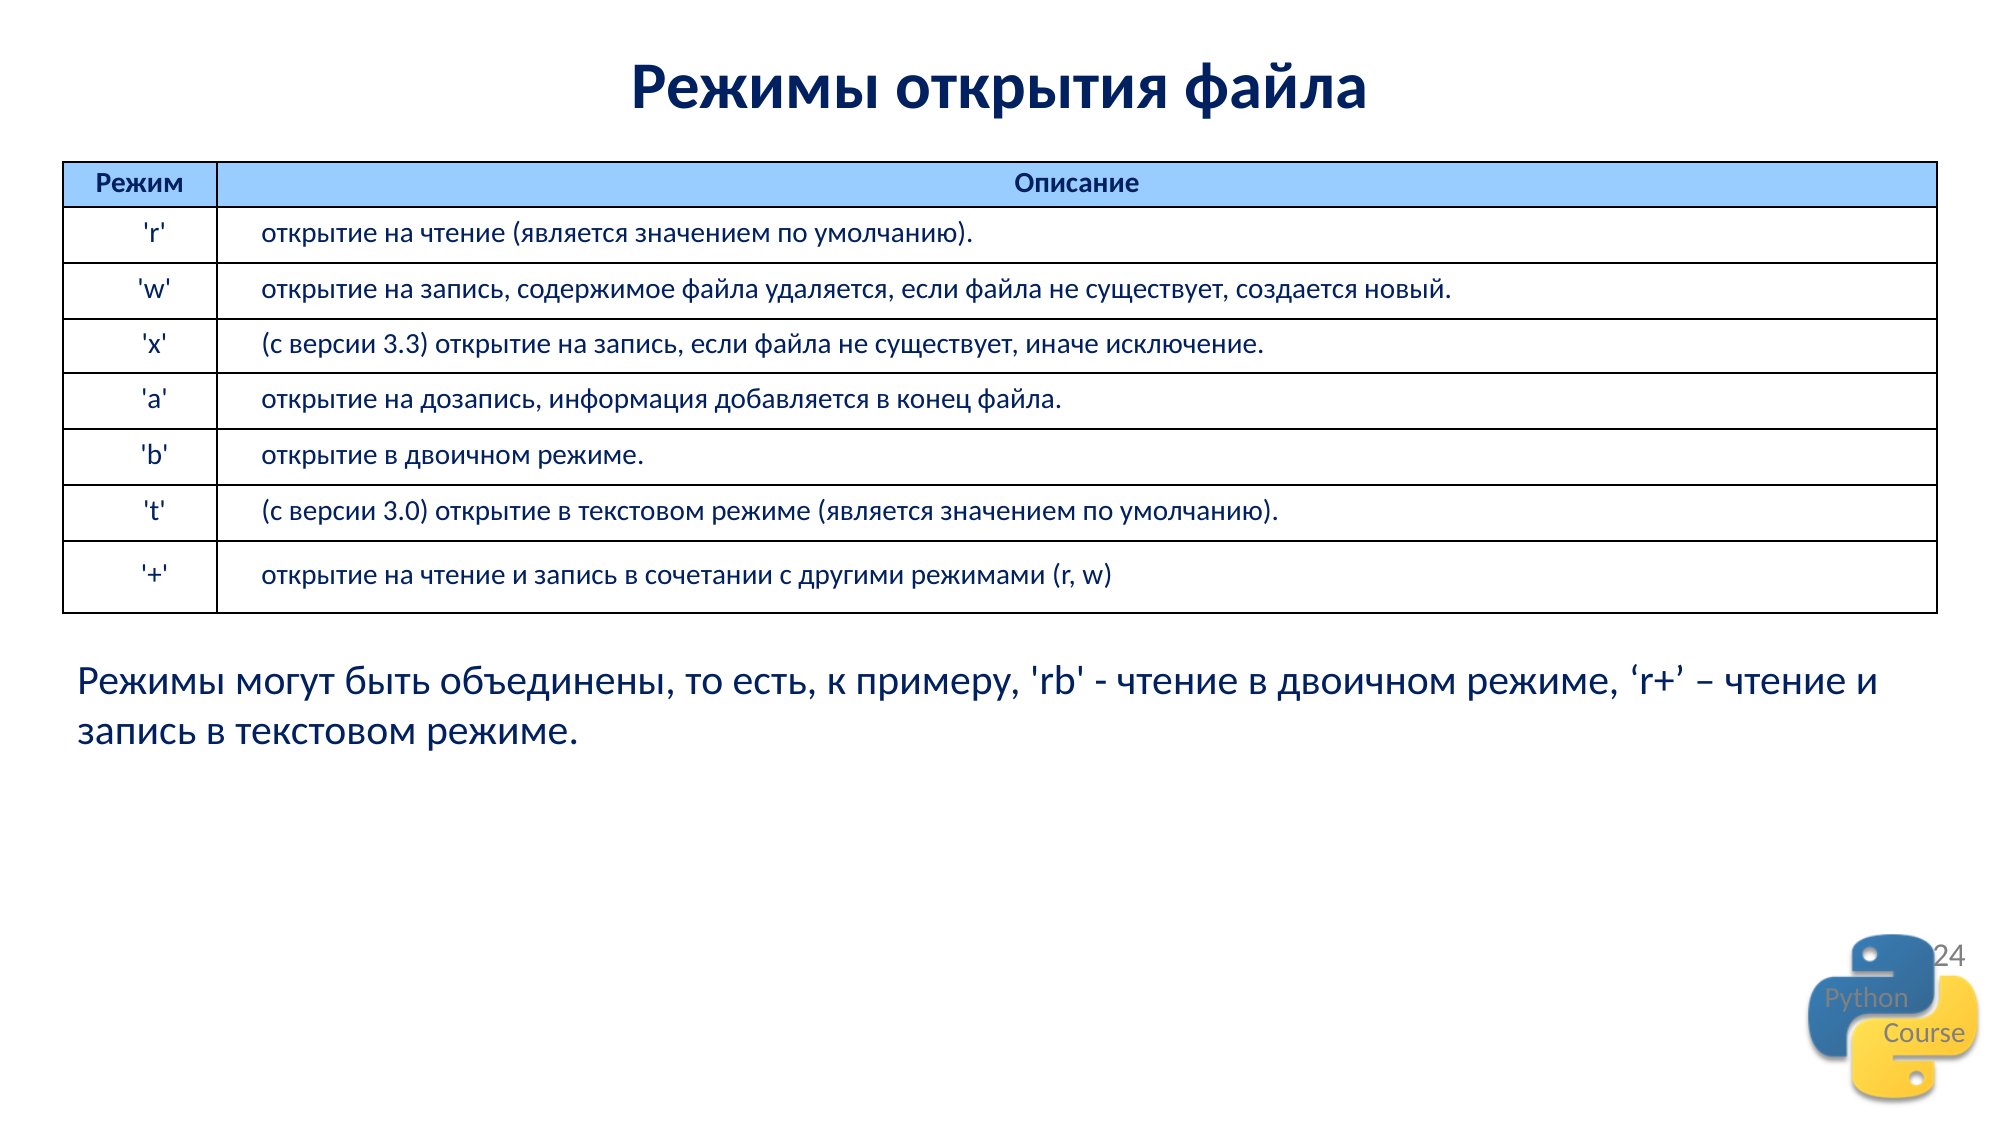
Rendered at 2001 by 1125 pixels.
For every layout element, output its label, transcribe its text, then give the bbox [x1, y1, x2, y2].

picture [1801, 932, 1985, 1110]
table_cell открытие на дозапись, информация добавляется в конец файла. [218, 374, 1936, 428]
table_cell 'x' [64, 320, 216, 372]
table_cell 'w' [64, 264, 216, 318]
table_cell открытие на чтение и запись в сочетании с другими режимами (r, w) [218, 542, 1936, 612]
table_header Описание [218, 163, 1936, 206]
picture [1936, 947, 1944, 961]
table_header Режим [64, 163, 216, 206]
table_cell открытие на запись, содержимое файла удаляется, если файла не существует, создается новый. [218, 264, 1936, 318]
table_cell 't' [64, 486, 216, 540]
text_box Режимы могут быть объединены, то есть, к примеру, 'rb' - чтение в двоичном режиме, ‘r+’ – чтение и запись в текстовом режиме. [62, 645, 1936, 1097]
table_cell (с версии 3.0) открытие в текстовом режиме (является значением по умолчанию). [218, 486, 1936, 540]
table_cell (с версии 3.3) открытие на запись, если файла не существует, иначе исключение. [218, 320, 1936, 372]
title Режимы открытия файла [0, 34, 2000, 149]
table_cell '+' [64, 542, 216, 612]
table_cell открытие на чтение (является значением по умолчанию). [218, 208, 1936, 262]
table_cell 'r' [64, 208, 216, 262]
table_cell открытие в двоичном режиме. [218, 430, 1936, 484]
table_cell 'a' [64, 374, 216, 428]
table_cell 'b' [64, 430, 216, 484]
